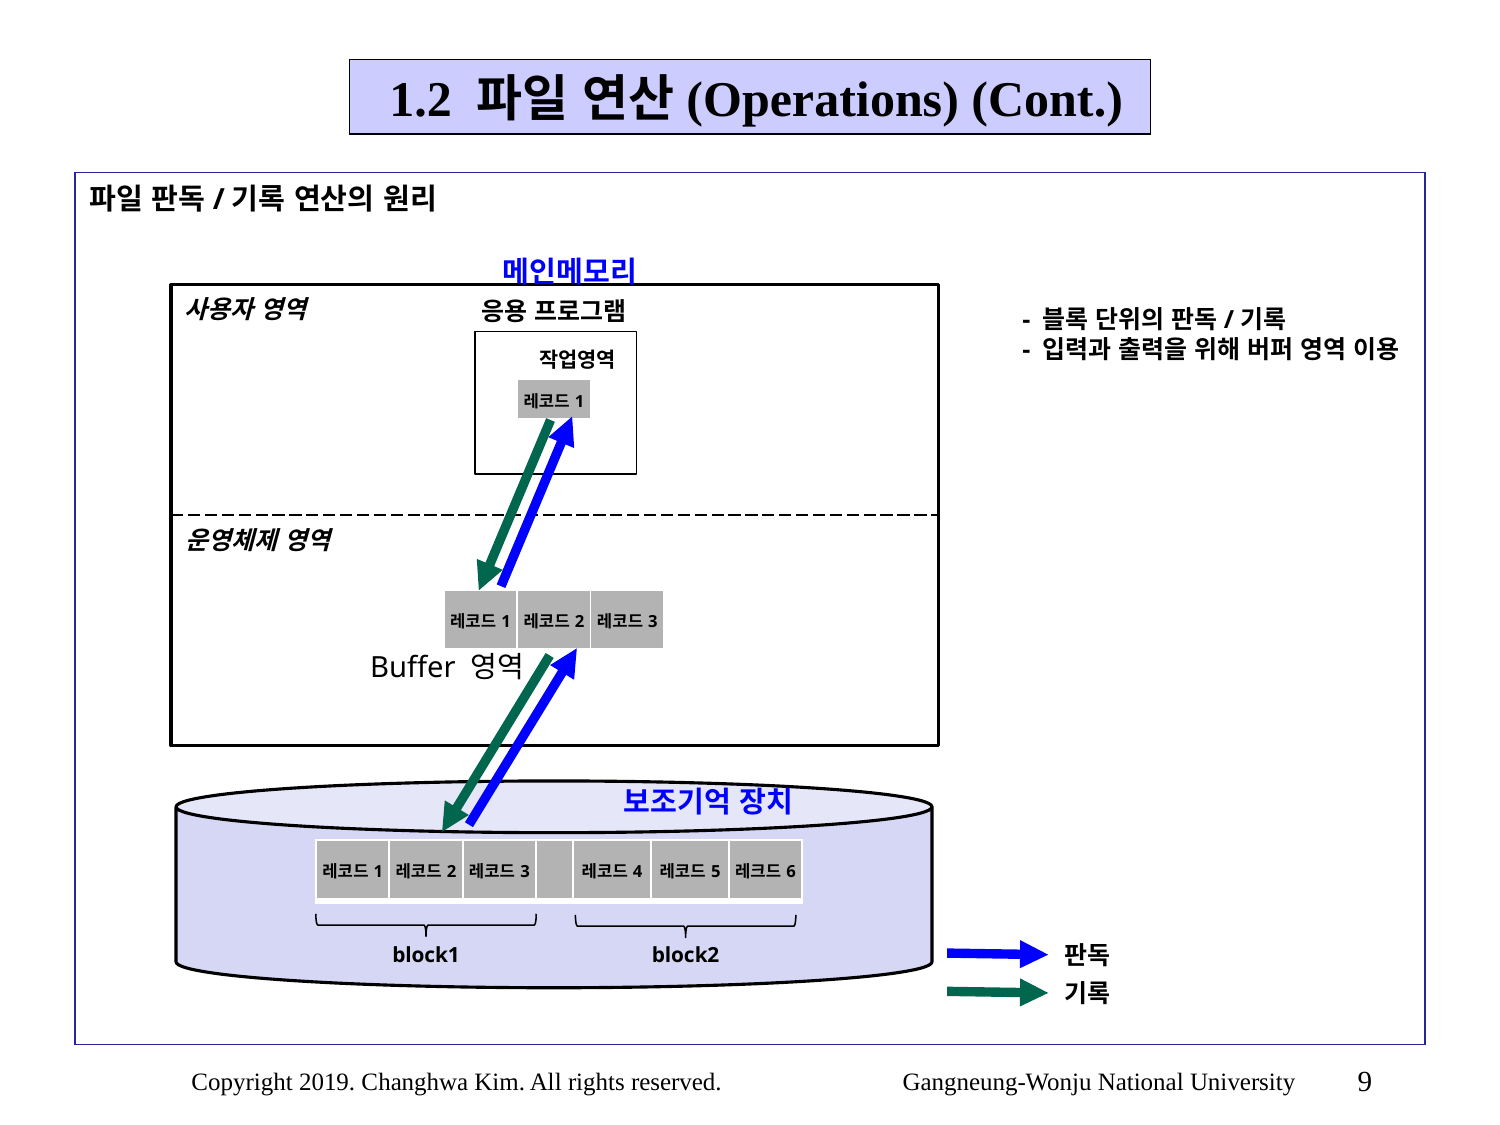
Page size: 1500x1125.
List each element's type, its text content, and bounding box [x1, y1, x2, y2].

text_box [500, 416, 573, 587]
footer Copyright 2019. Changhwa Kim. All rights reserved. Gangneung-Wonju National University [176, 1057, 1322, 1118]
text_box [441, 655, 467, 832]
text_box 보조기억 장치 [608, 775, 809, 826]
text_box 파일 판독/기록 연산의 원리 [74, 172, 1425, 1045]
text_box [468, 648, 577, 825]
slide_number 9 [1074, 1054, 1388, 1125]
text_box - 블록 단위의 판독/기록 - 입력과 출력을 위해 버퍼 영역 이용 [1007, 295, 1415, 401]
text_box 메인메모리 [487, 246, 653, 296]
text_box 1.2 파일 연산(Operations) (Cont.) [349, 59, 1151, 135]
text_box 기록 [1050, 970, 1126, 1015]
text_box 판독 [1050, 931, 1126, 970]
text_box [478, 419, 551, 591]
